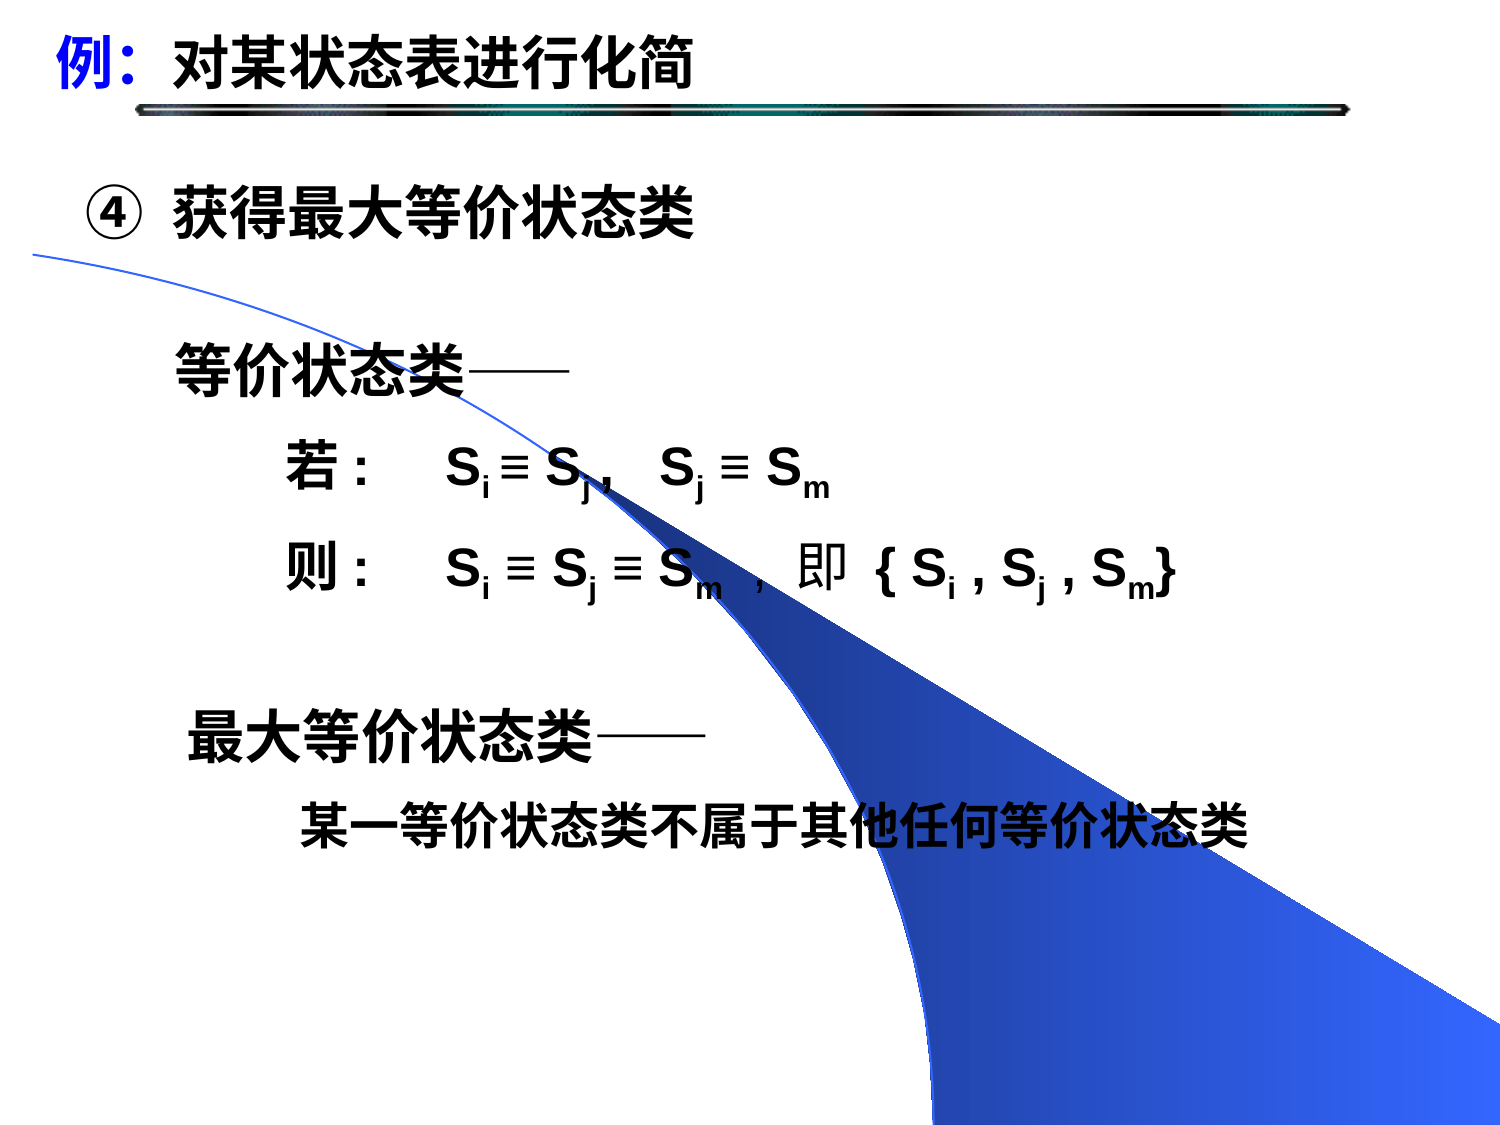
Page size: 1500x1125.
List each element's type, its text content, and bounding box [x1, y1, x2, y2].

text_box 等价状态类—— 若: Si ≡ Sj , Sj ≡ Sm 则: Si ≡ Sj ≡ Sm , 即 { Si , Sj , Sm} [159, 326, 1400, 614]
text_box 最大等价状态类—— 某一等价状态类不属于其他任何等价状态类 [171, 692, 1329, 863]
text_box 例：对某状态表进行化简 [0, 19, 1500, 104]
picture [135, 103, 1353, 116]
text_box ④ 获得最大等价状态类 [71, 169, 1337, 254]
